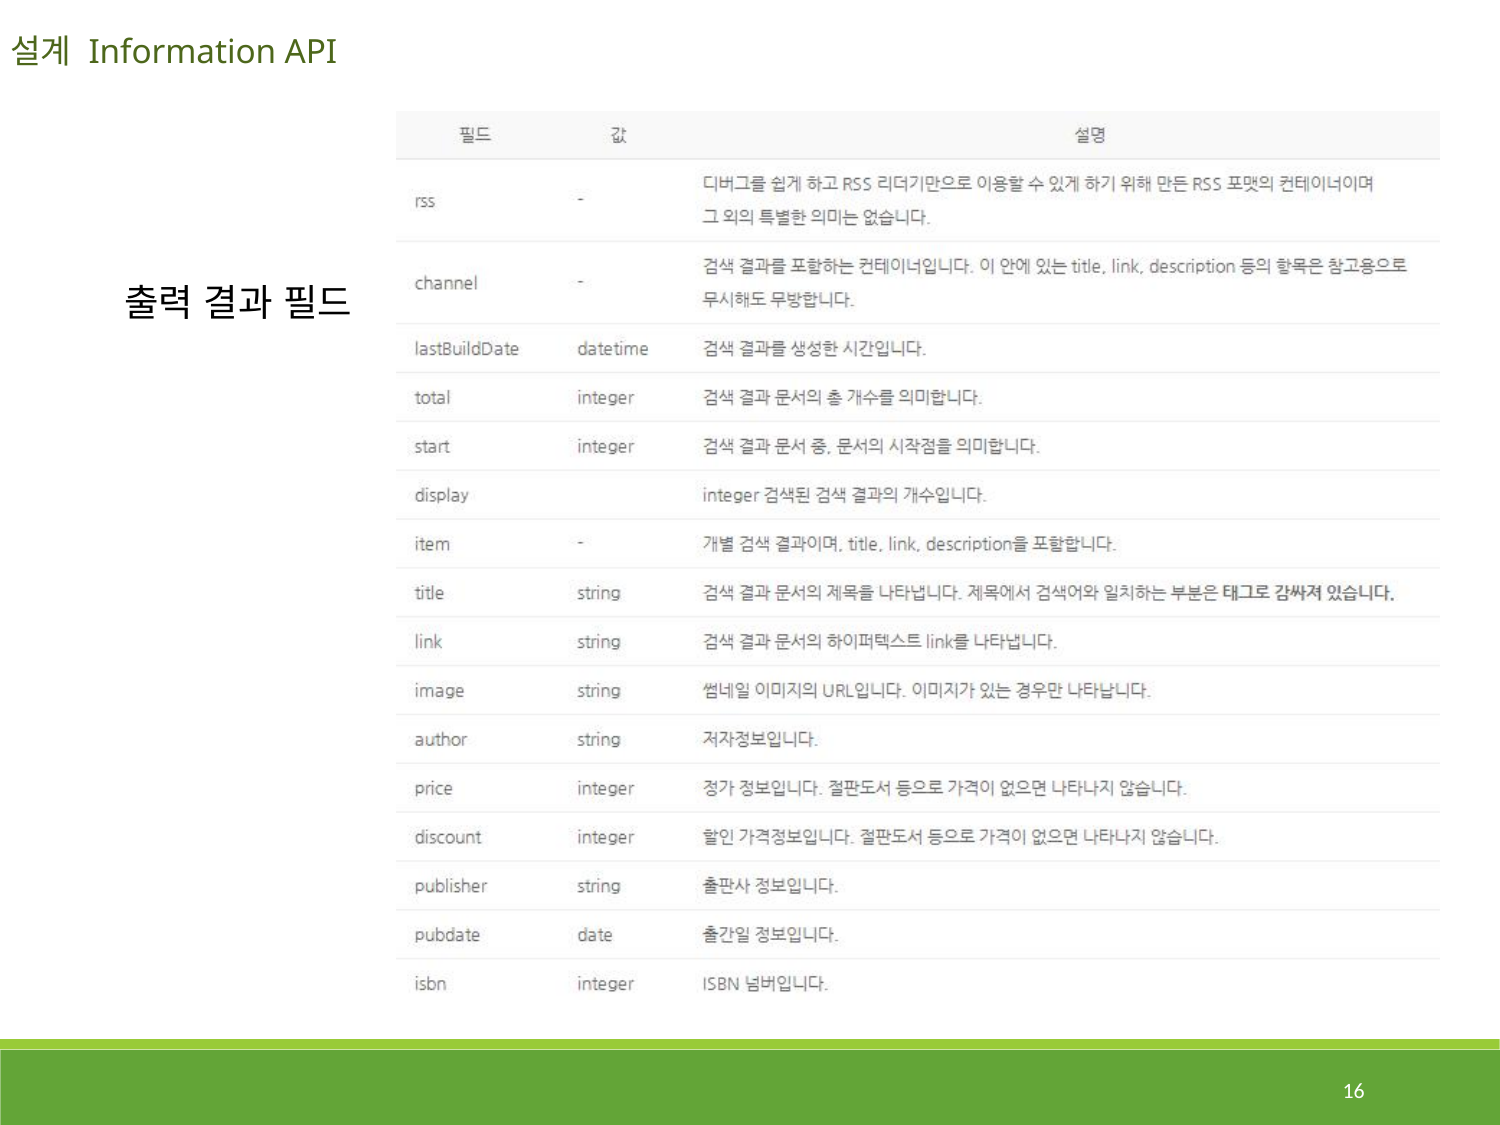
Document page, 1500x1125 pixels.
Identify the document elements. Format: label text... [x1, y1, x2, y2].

slide_number 16 [1218, 1059, 1380, 1120]
picture [395, 111, 1441, 1001]
text_box 출력 결과 필드 [109, 271, 368, 332]
text_box 설계 Information API [0, 22, 353, 78]
